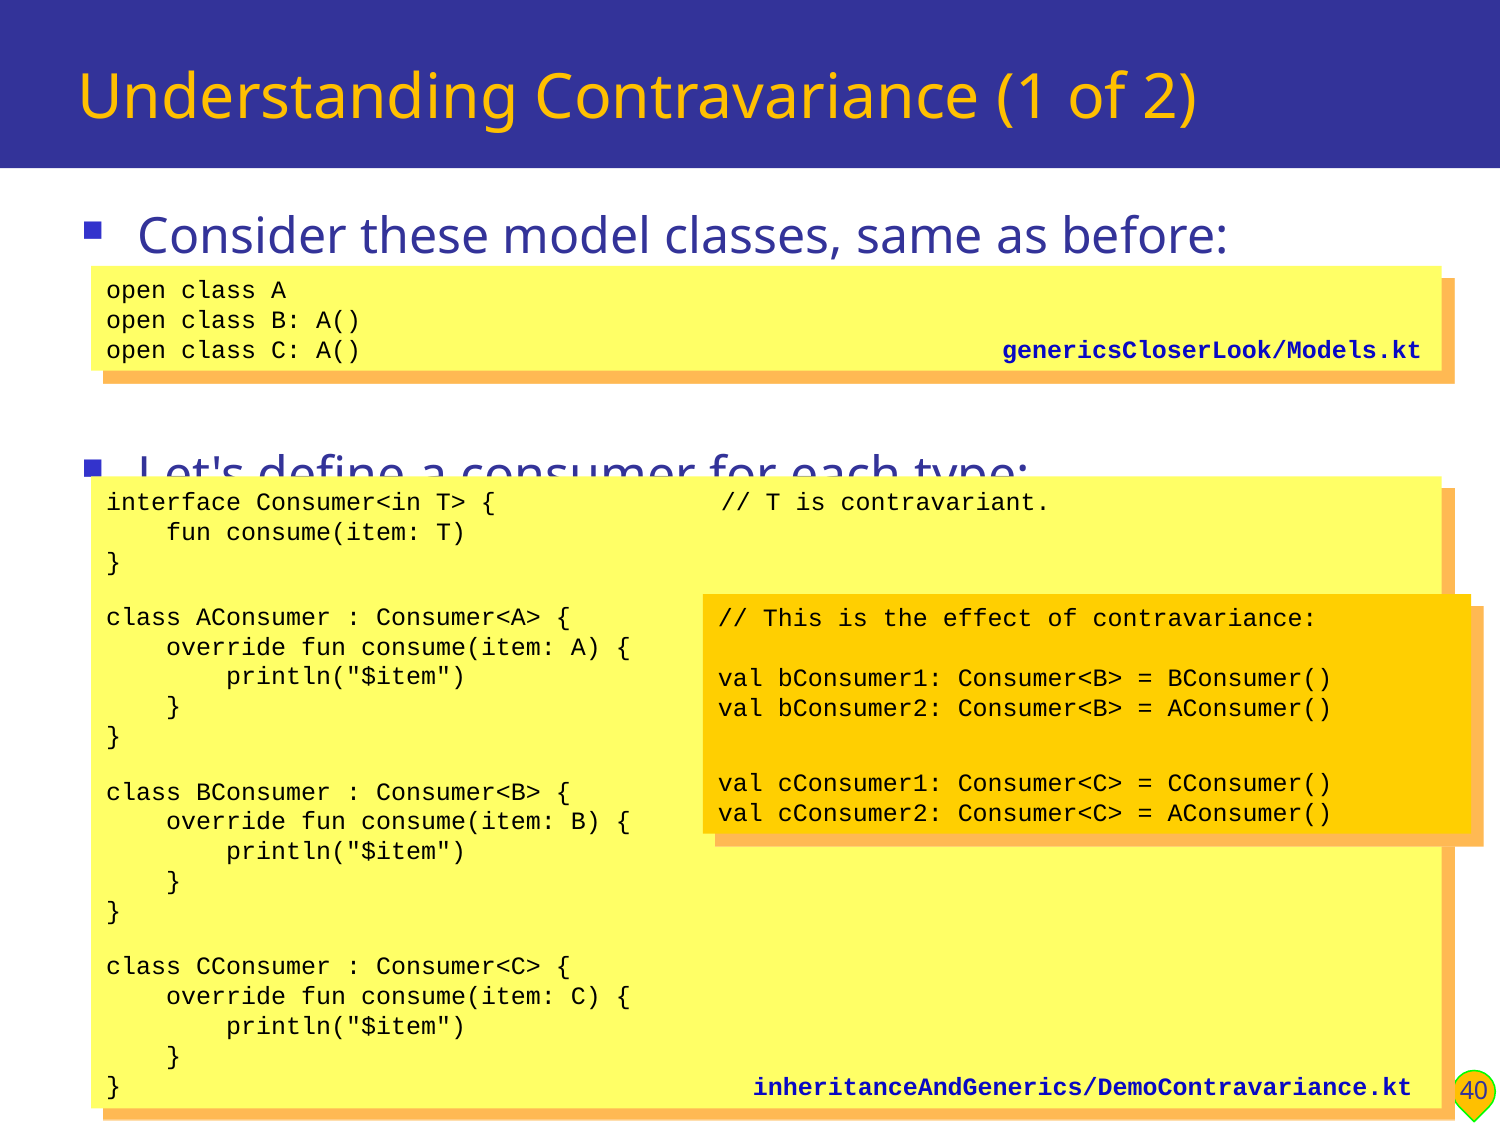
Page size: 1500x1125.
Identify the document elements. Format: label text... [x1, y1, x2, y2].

text_box open class A open class B: A() open class C: A() [91, 265, 1442, 371]
footer 40 [1455, 1040, 1500, 1117]
text_box // This is the effect of contravariance: val bConsumer1: Consumer<B> = BConsumer() val bConsumer2: Consumer<B> = AConsumer() val cConsumer1: Consumer<C> = CConsumer() val cConsumer2: Consumer<C> = AConsumer() [702, 594, 1472, 834]
text_box interface Consumer<in T> { // T is contravariant. fun consume(item: T) } class AConsumer : Consumer<A> { override fun consume(item: A) { println("$item") } } class BConsumer : Consumer<B> { override fun consume(item: B) { println("$item") } } class CConsumer : Consumer<C> { override fun consume(item: C) { println("$item") } } [91, 476, 1442, 1109]
list Consider these model classes, same as before: Let's define a consumer for each type: [66, 196, 1460, 1007]
title Understanding Contravariance (1 of 2) [61, 24, 1465, 139]
text_box genericsCloserLook/Models.kt [987, 325, 1437, 371]
text_box inheritanceAndGenerics/DemoContravariance.kt [737, 1063, 1428, 1108]
